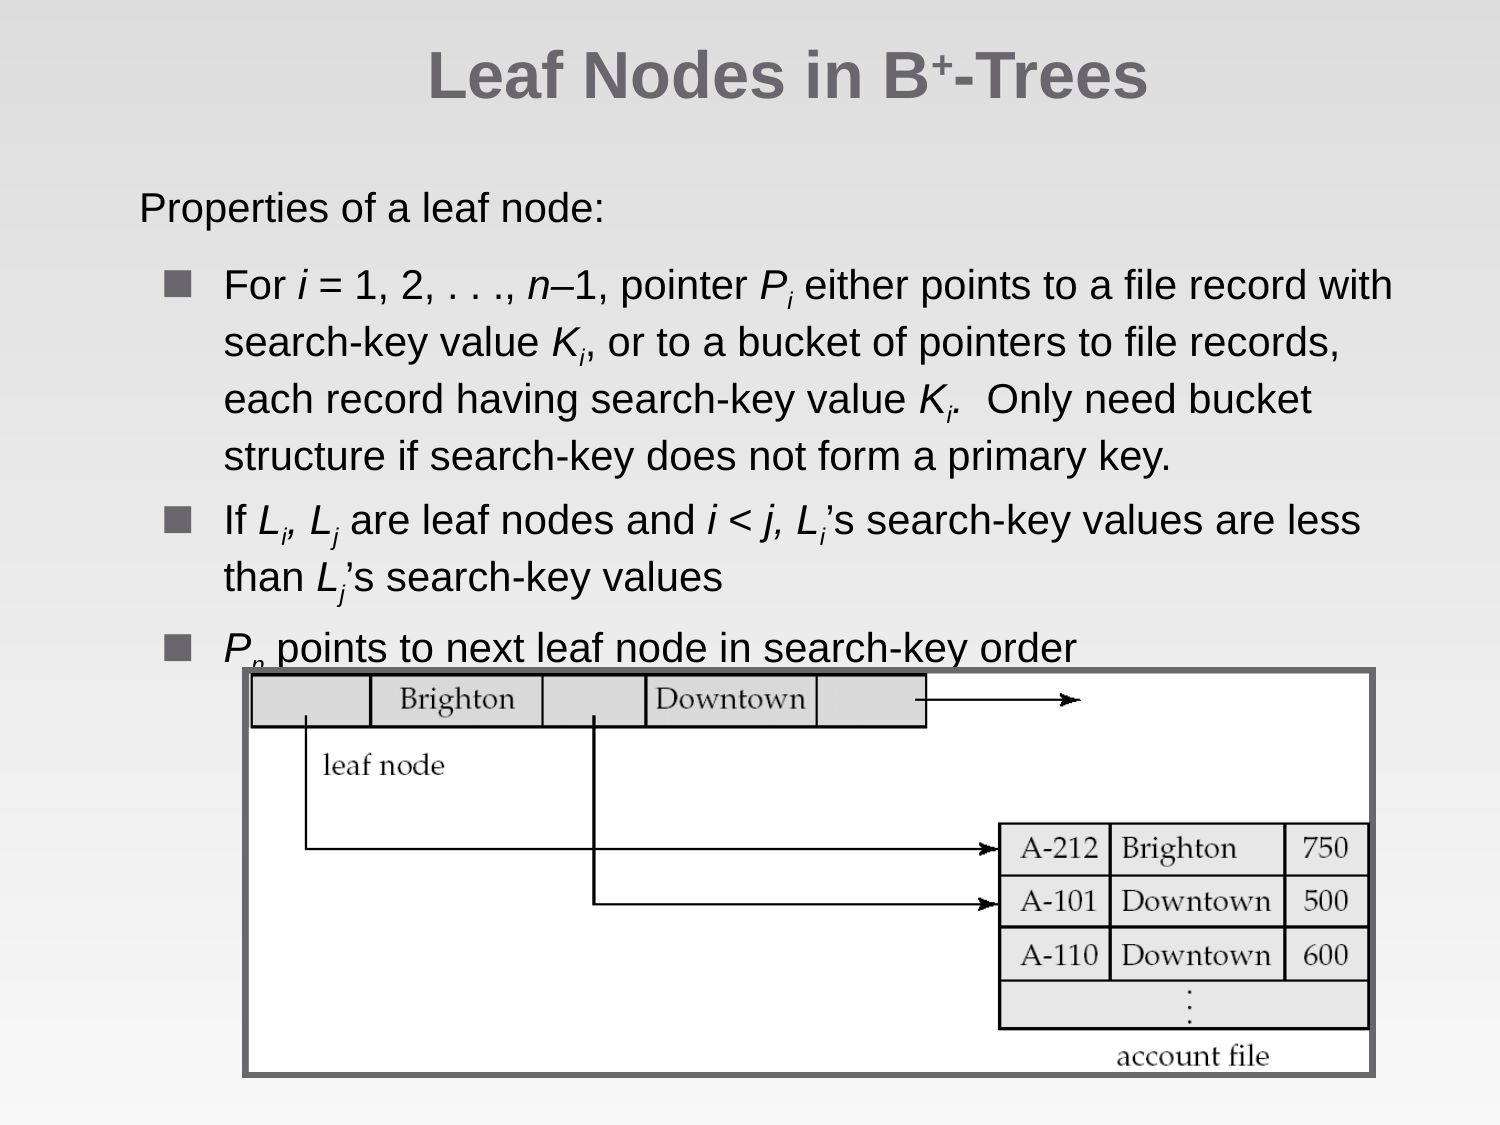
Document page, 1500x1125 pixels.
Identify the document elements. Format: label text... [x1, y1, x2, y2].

picture [247, 672, 1371, 1072]
text_box Properties of a leaf node: [124, 173, 621, 239]
list For i = 1, 2, . . ., n–1, pointer Pi either points to a file record with search-key value Ki, or to a bucket of pointers to file records, each record having search-key value Ki. Only need bucket structure if search-key does not form a primary key. If Li, Lj are leaf nodes and i < j, Li’s search-key values are less than Lj’s search-key values Pn points to next leaf node in search-key order [152, 250, 1441, 1051]
title Leaf Nodes in B+-Trees [125, 18, 1452, 120]
